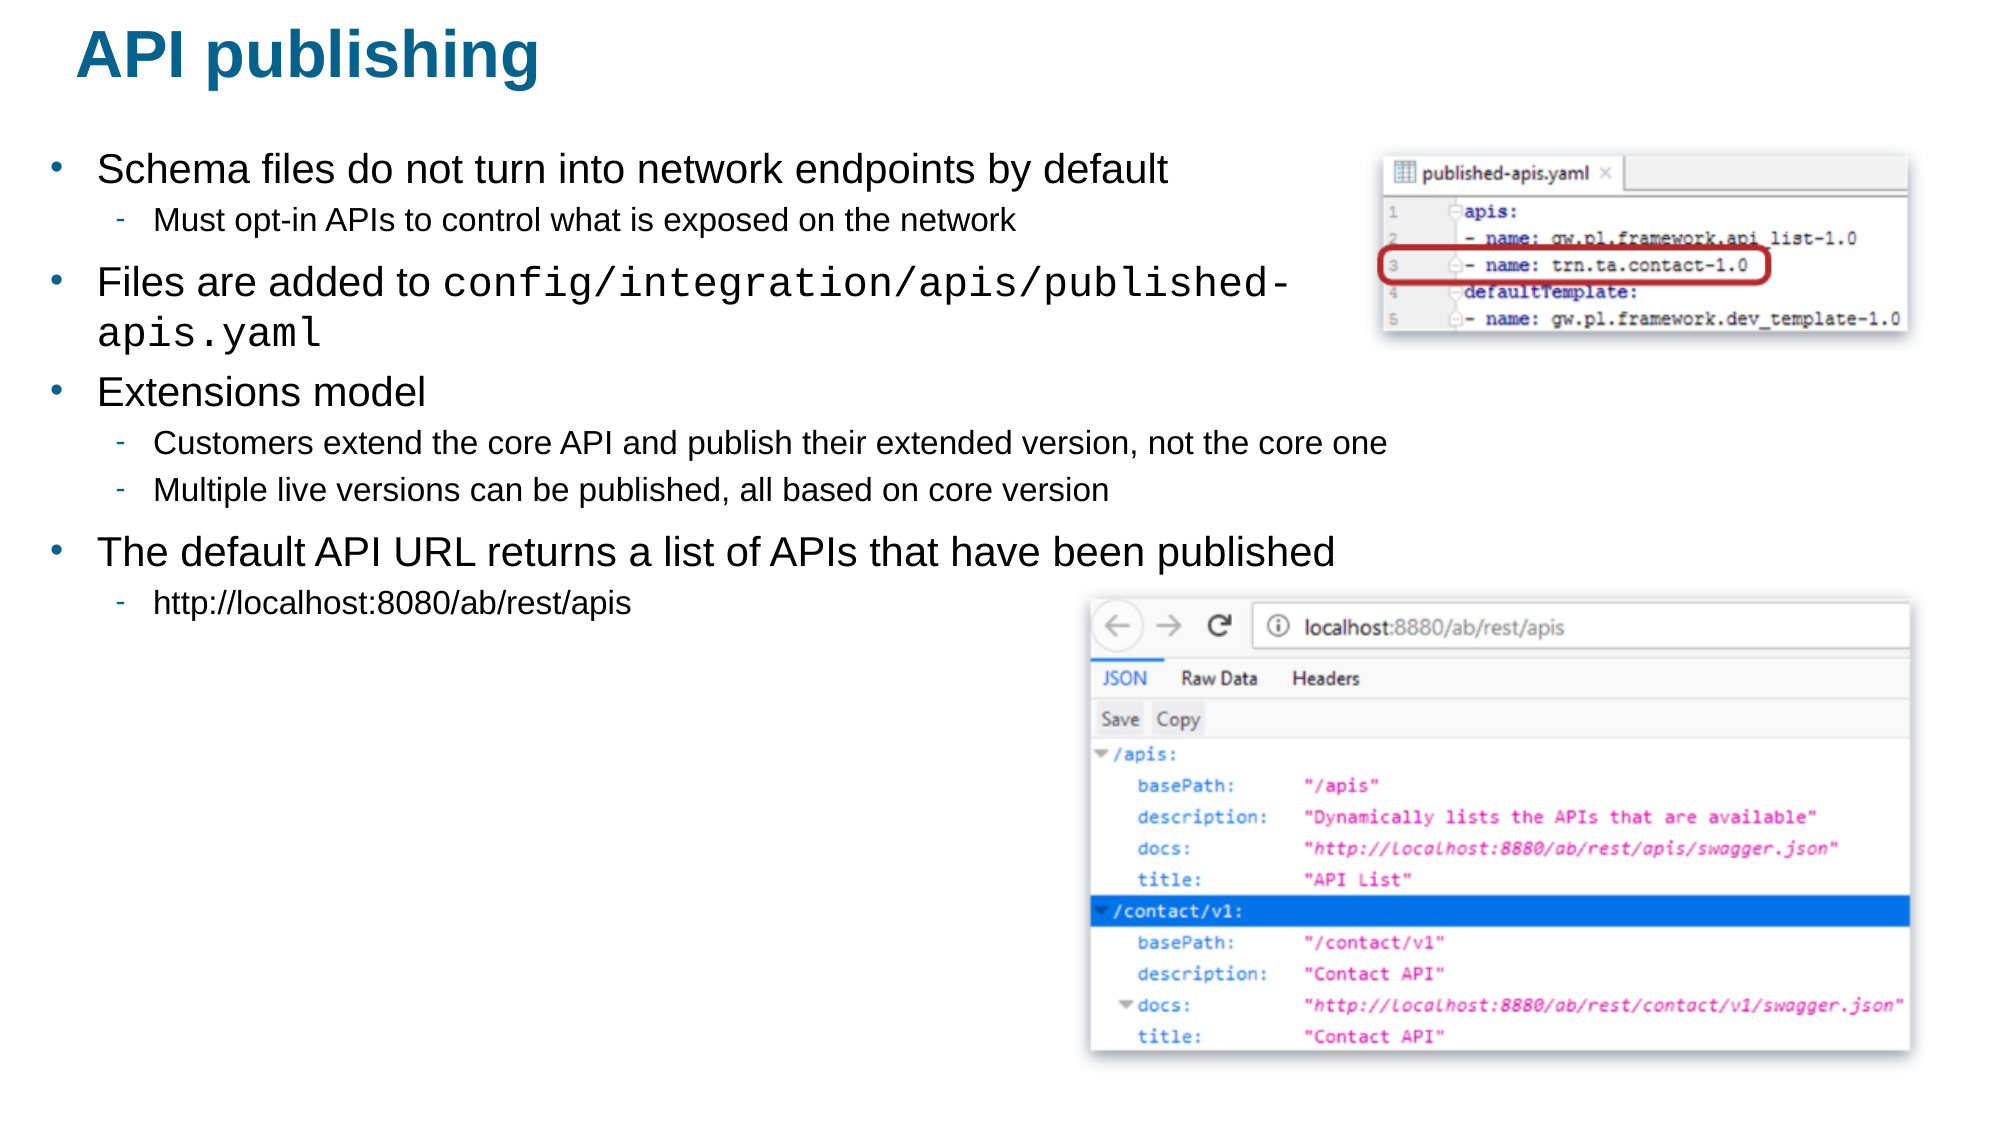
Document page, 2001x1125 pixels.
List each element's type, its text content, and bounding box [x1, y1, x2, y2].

list Extensions model Customers extend the core API and publish their extended version, not the core one Multiple live versions can be published, all based on core version The default API URL returns a list of APIs that have been published http://localhost:8080/ab/rest/apis [50, 364, 1928, 799]
title API publishing [75, 19, 1928, 142]
picture [1074, 587, 1929, 1076]
list Schema files do not turn into network endpoints by default Must opt-in APIs to control what is exposed on the network Files are added to config/integration/apis/published-apis.yaml [50, 141, 1338, 351]
picture [1364, 140, 1929, 352]
